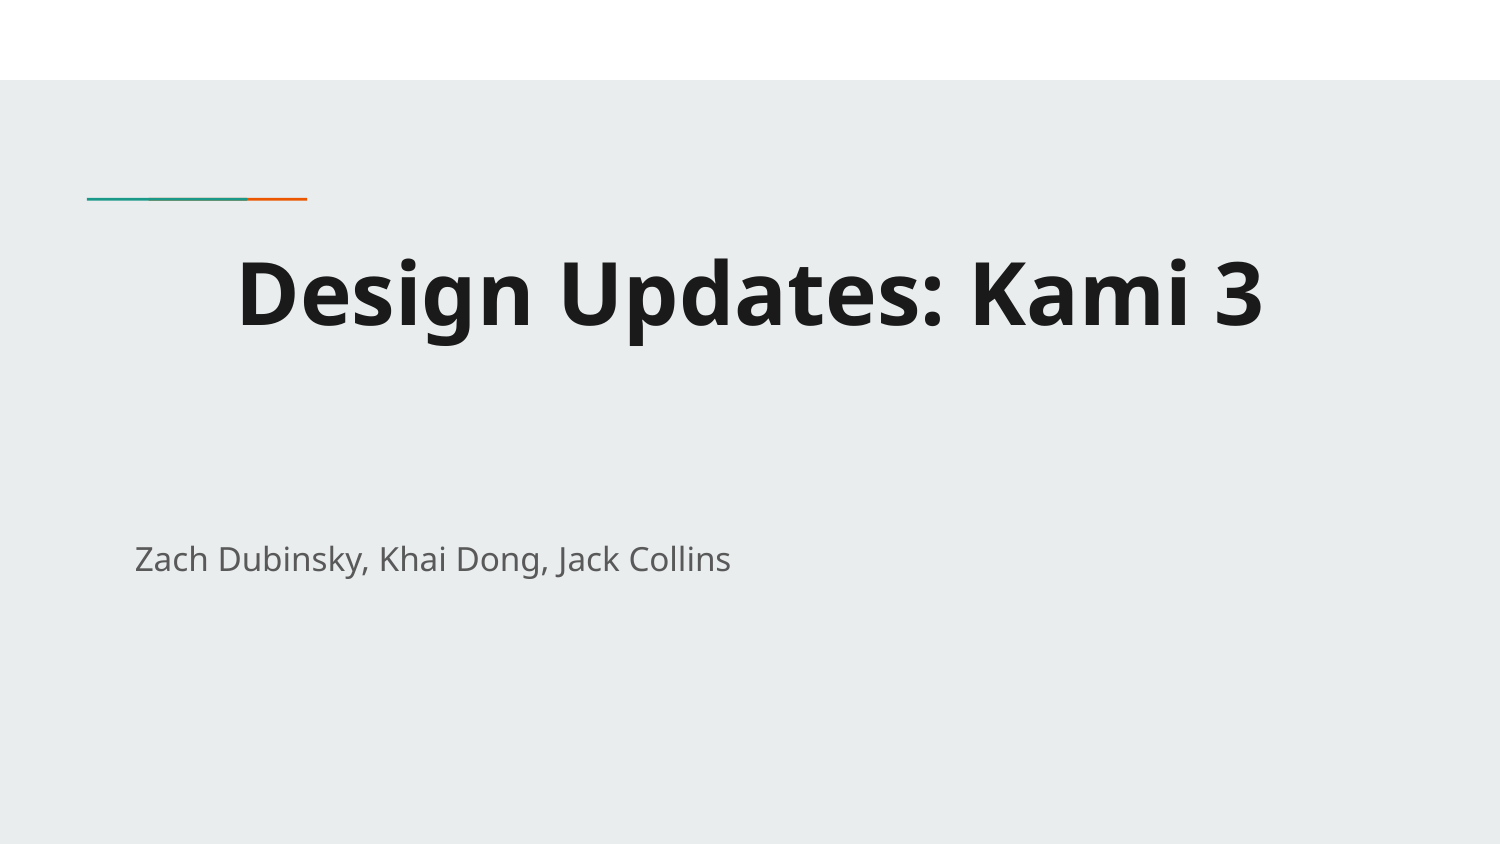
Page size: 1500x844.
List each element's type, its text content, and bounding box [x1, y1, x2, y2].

title Design Updates: Kami 3 [119, 216, 1381, 490]
subtitle Zach Dubinsky, Khai Dong, Jack Collins [119, 520, 1381, 610]
